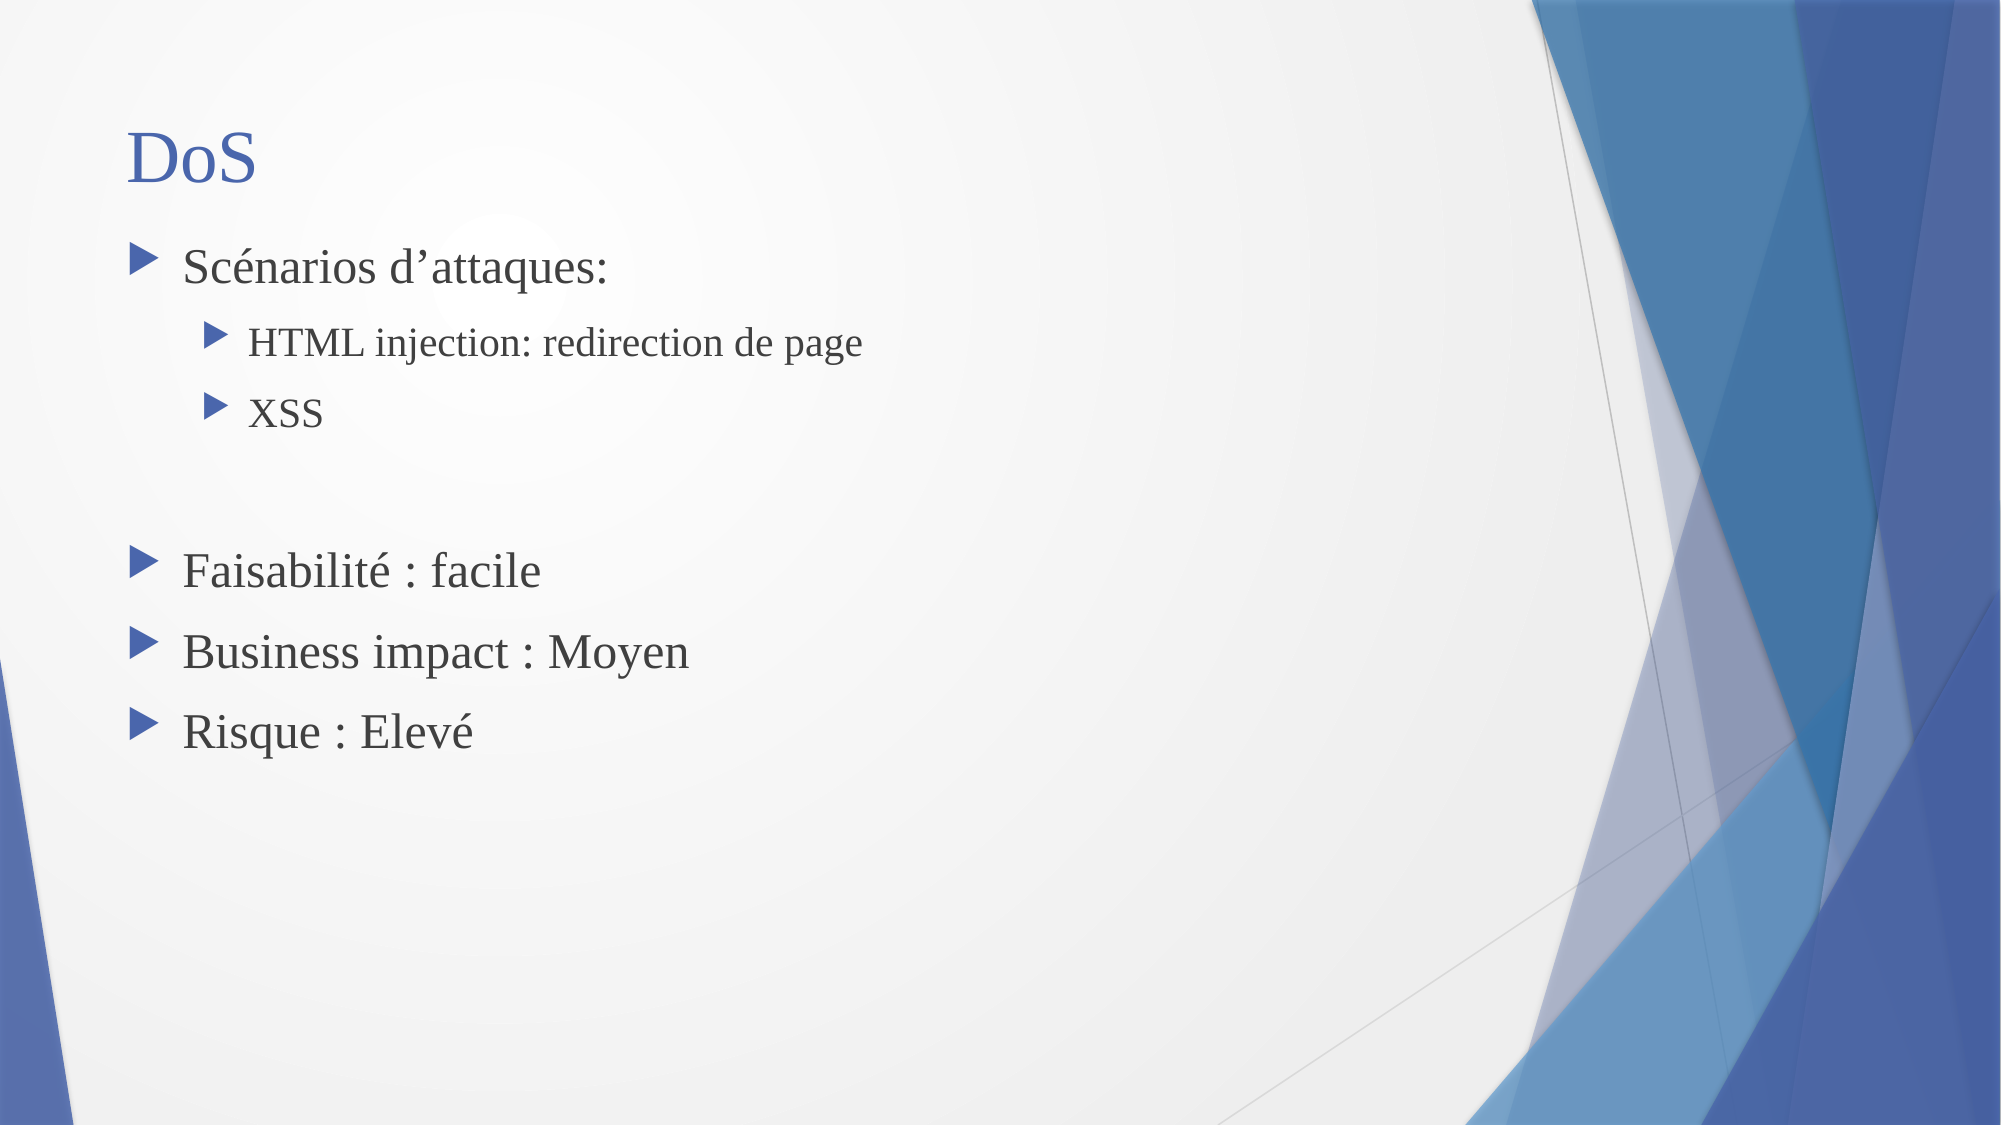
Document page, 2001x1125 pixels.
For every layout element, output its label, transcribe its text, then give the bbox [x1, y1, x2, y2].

list Scénarios d’attaques: HTML injection: redirection de page XSS Faisabilité : facile Business impact : Moyen Risque : Elevé [111, 226, 1522, 991]
title DoS [111, 99, 1522, 226]
